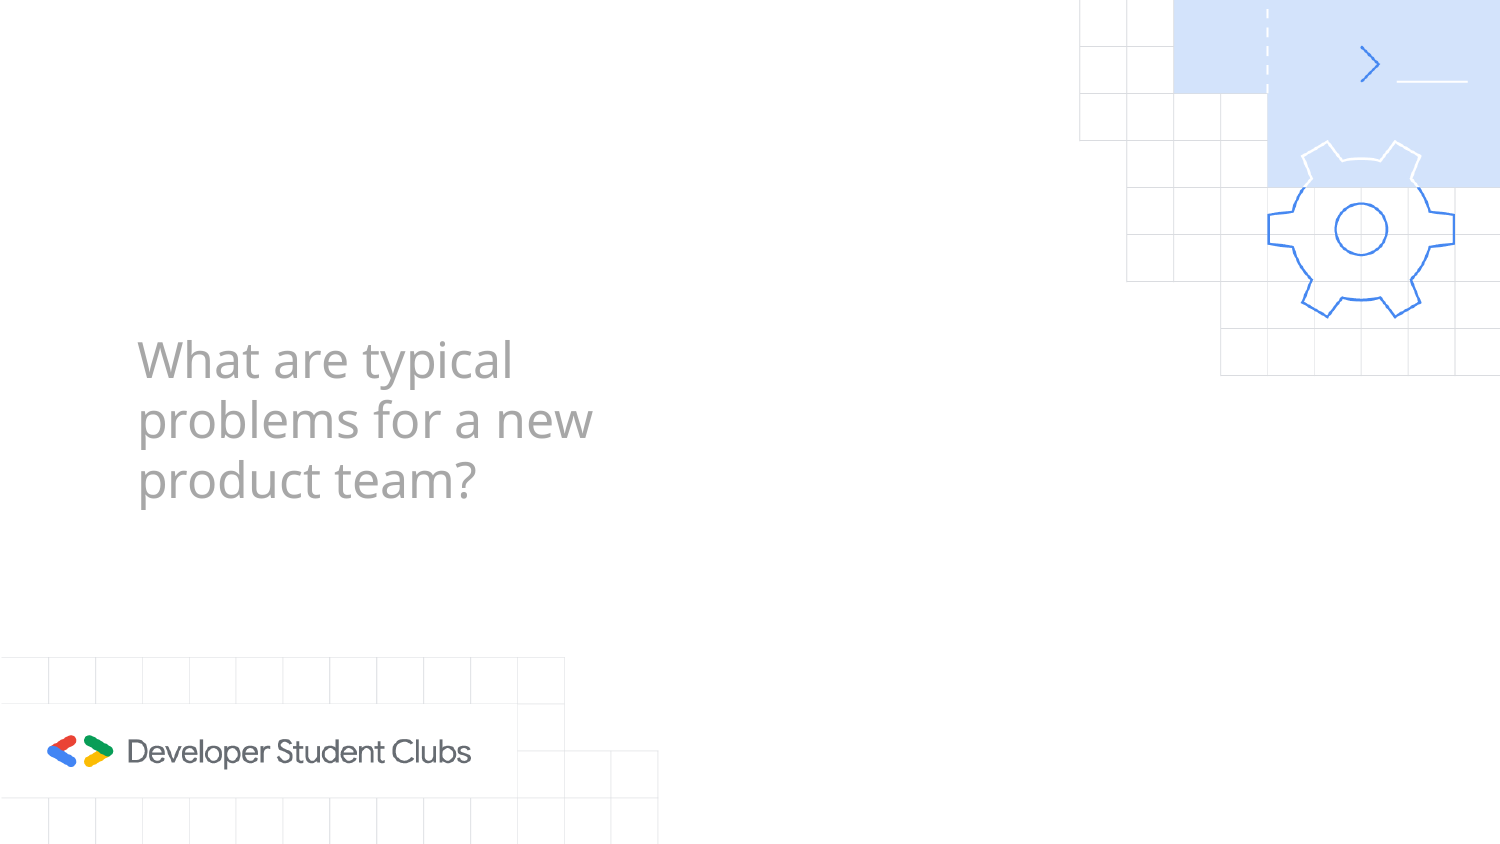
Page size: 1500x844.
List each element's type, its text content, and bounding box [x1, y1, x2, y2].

text_box What are typical problems for a new product team? [137, 328, 734, 515]
picture [0, 0, 1500, 844]
